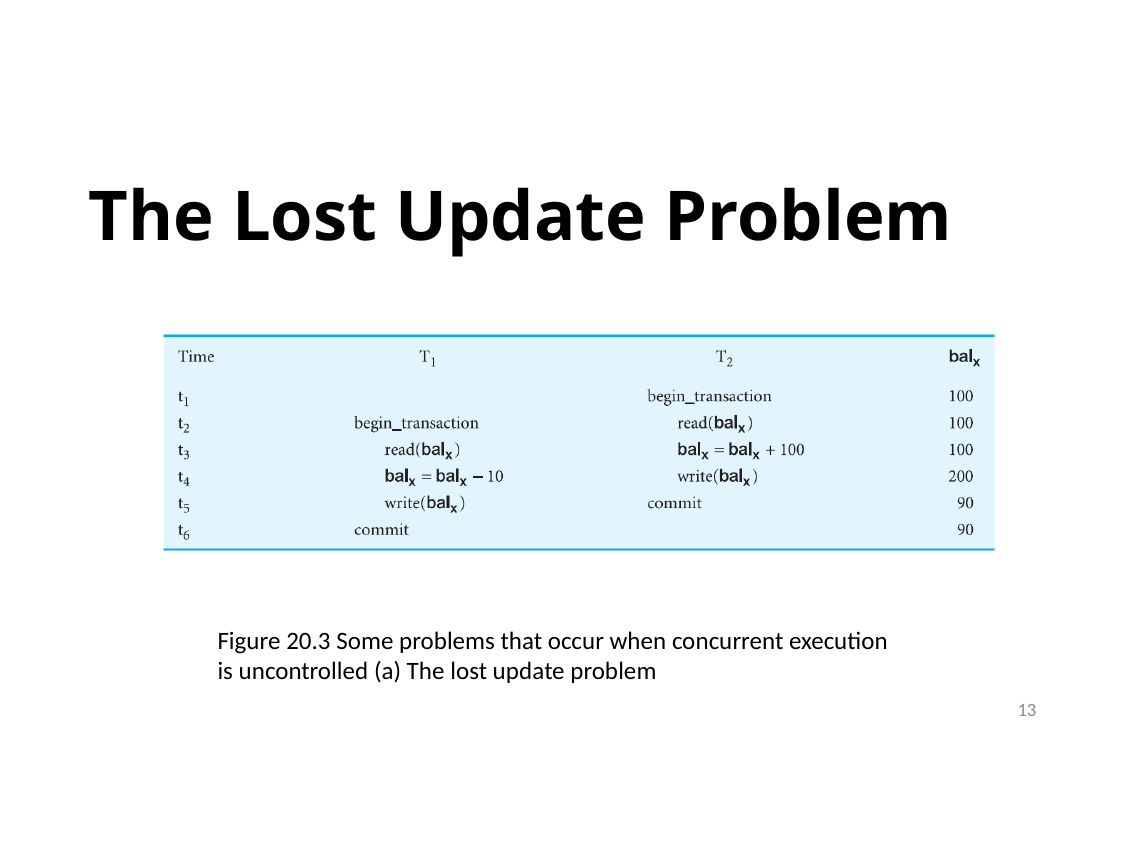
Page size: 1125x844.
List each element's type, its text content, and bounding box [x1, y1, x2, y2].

slide_number 13 [794, 692, 1048, 726]
picture [155, 323, 1000, 557]
title The Lost Update Problem [77, 139, 1048, 262]
text_box Figure 20.3 Some problems that occur when concurrent execution is uncontrolled (a) The lost update problem [206, 618, 919, 690]
